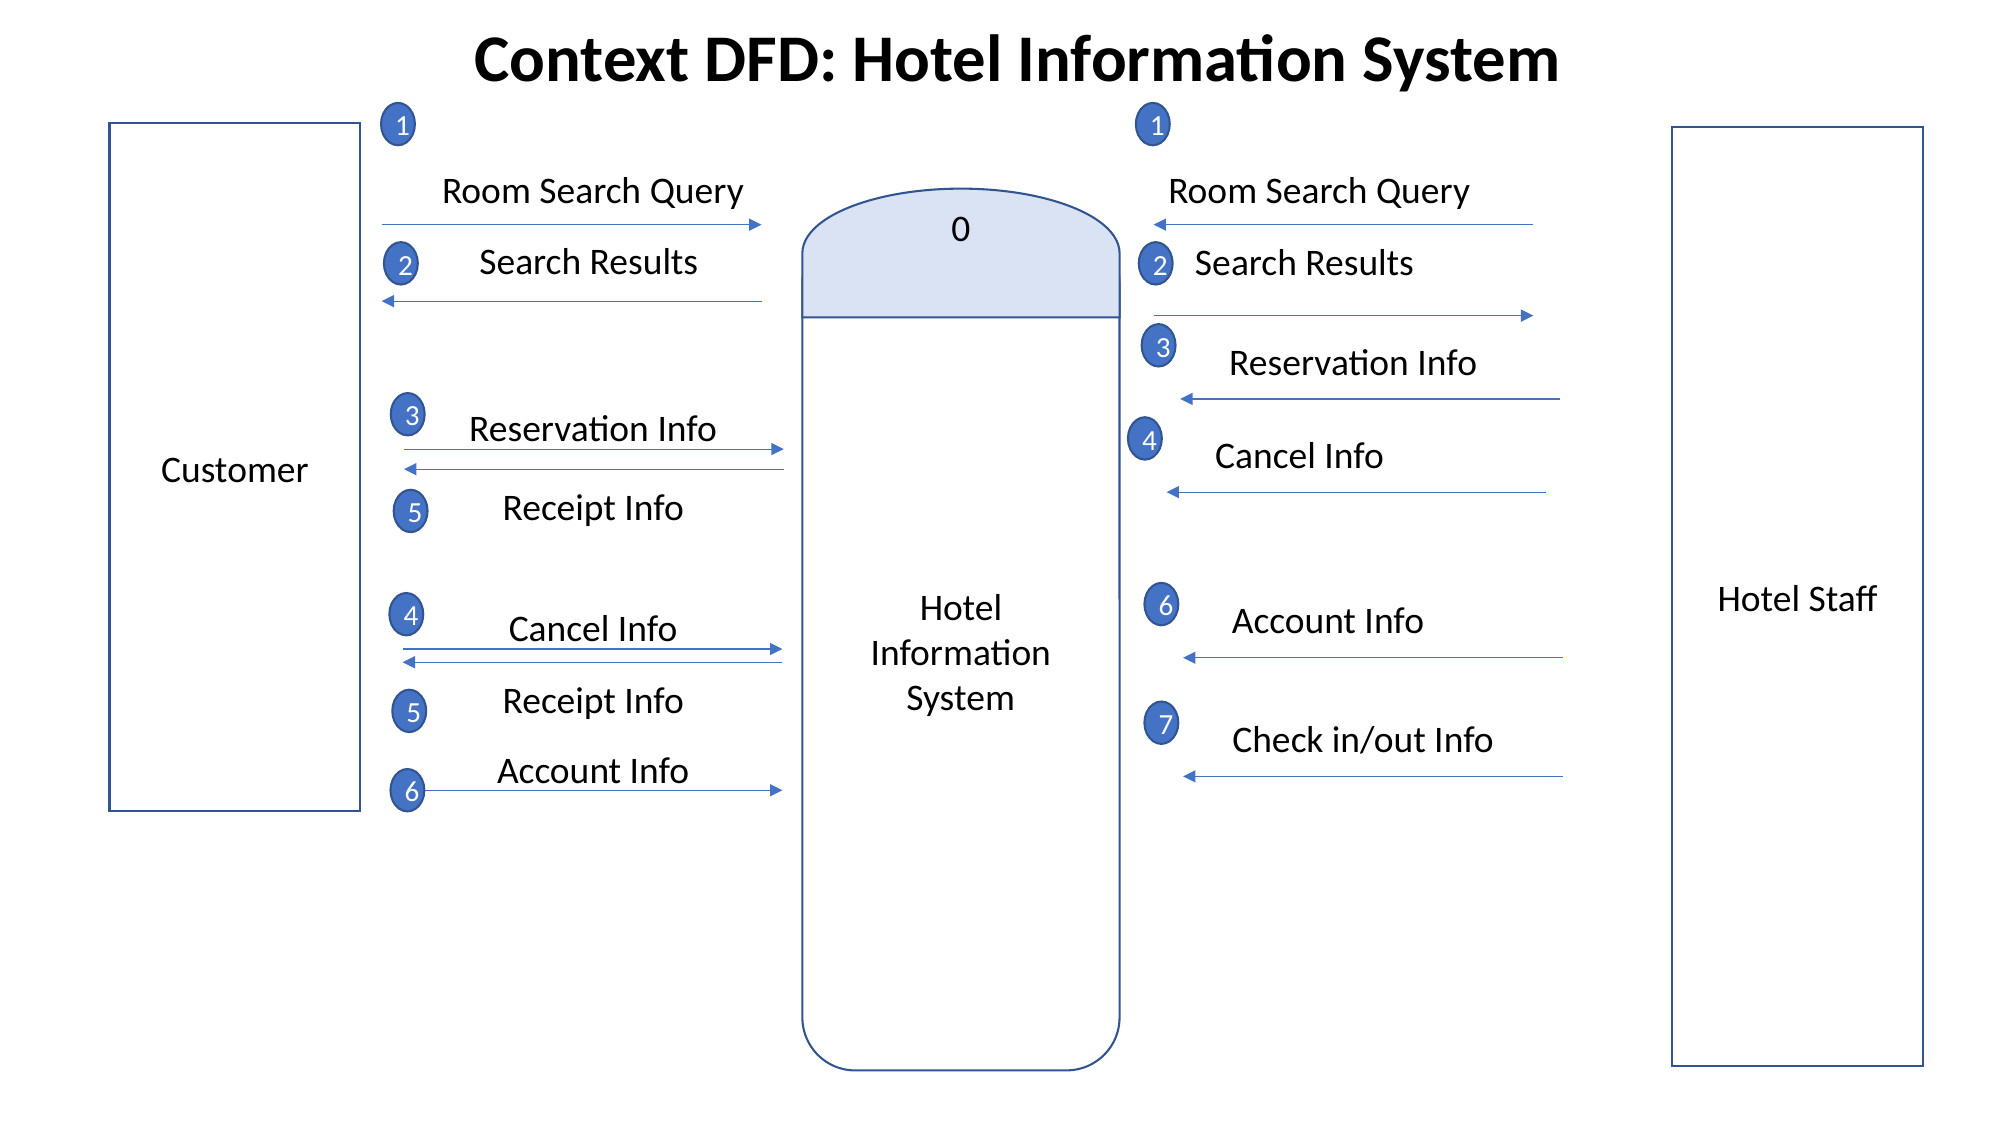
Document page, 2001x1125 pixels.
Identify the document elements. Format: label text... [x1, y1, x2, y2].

text_box Hotel Staff [1671, 126, 1924, 1067]
text_box Cancel Info [493, 650, 693, 657]
text_box Account Info [425, 791, 770, 799]
text_box 4 [1126, 416, 1163, 461]
text_box Receipt Info [416, 669, 770, 729]
text_box Check in/out Info [1217, 707, 1510, 768]
text_box Cancel Info [493, 596, 693, 648]
text_box 2 [382, 241, 419, 286]
text_box Customer [108, 122, 361, 812]
text_box Reservation Info [454, 396, 732, 448]
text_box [802, 188, 1120, 1071]
text_box Search Results [416, 229, 770, 290]
text_box 3 [1140, 323, 1177, 368]
text_box Account Info [1217, 589, 1440, 649]
text_box 6 [1143, 581, 1180, 627]
text_box 2 [1137, 241, 1174, 286]
text_box 7 [1143, 700, 1180, 745]
text_box 3 [389, 391, 426, 437]
text_box 5 [392, 488, 429, 534]
text_box Room Search Query [388, 158, 798, 218]
text_box 4 [388, 591, 425, 637]
text_box Reservation Info [454, 450, 732, 457]
text_box Room Search Query [1153, 158, 1563, 219]
text_box Context DFD: Hotel Information System [459, 6, 1577, 102]
text_box Account Info [416, 738, 770, 790]
text_box Reservation Info [1214, 330, 1493, 391]
text_box Receipt Info [416, 475, 770, 536]
text_box 1 [1134, 101, 1171, 147]
text_box Search Results [1180, 230, 1534, 291]
text_box 1 [379, 101, 416, 147]
text_box Cancel Info [1200, 423, 1399, 484]
text_box 5 [391, 688, 428, 734]
text_box 6 [389, 767, 426, 813]
